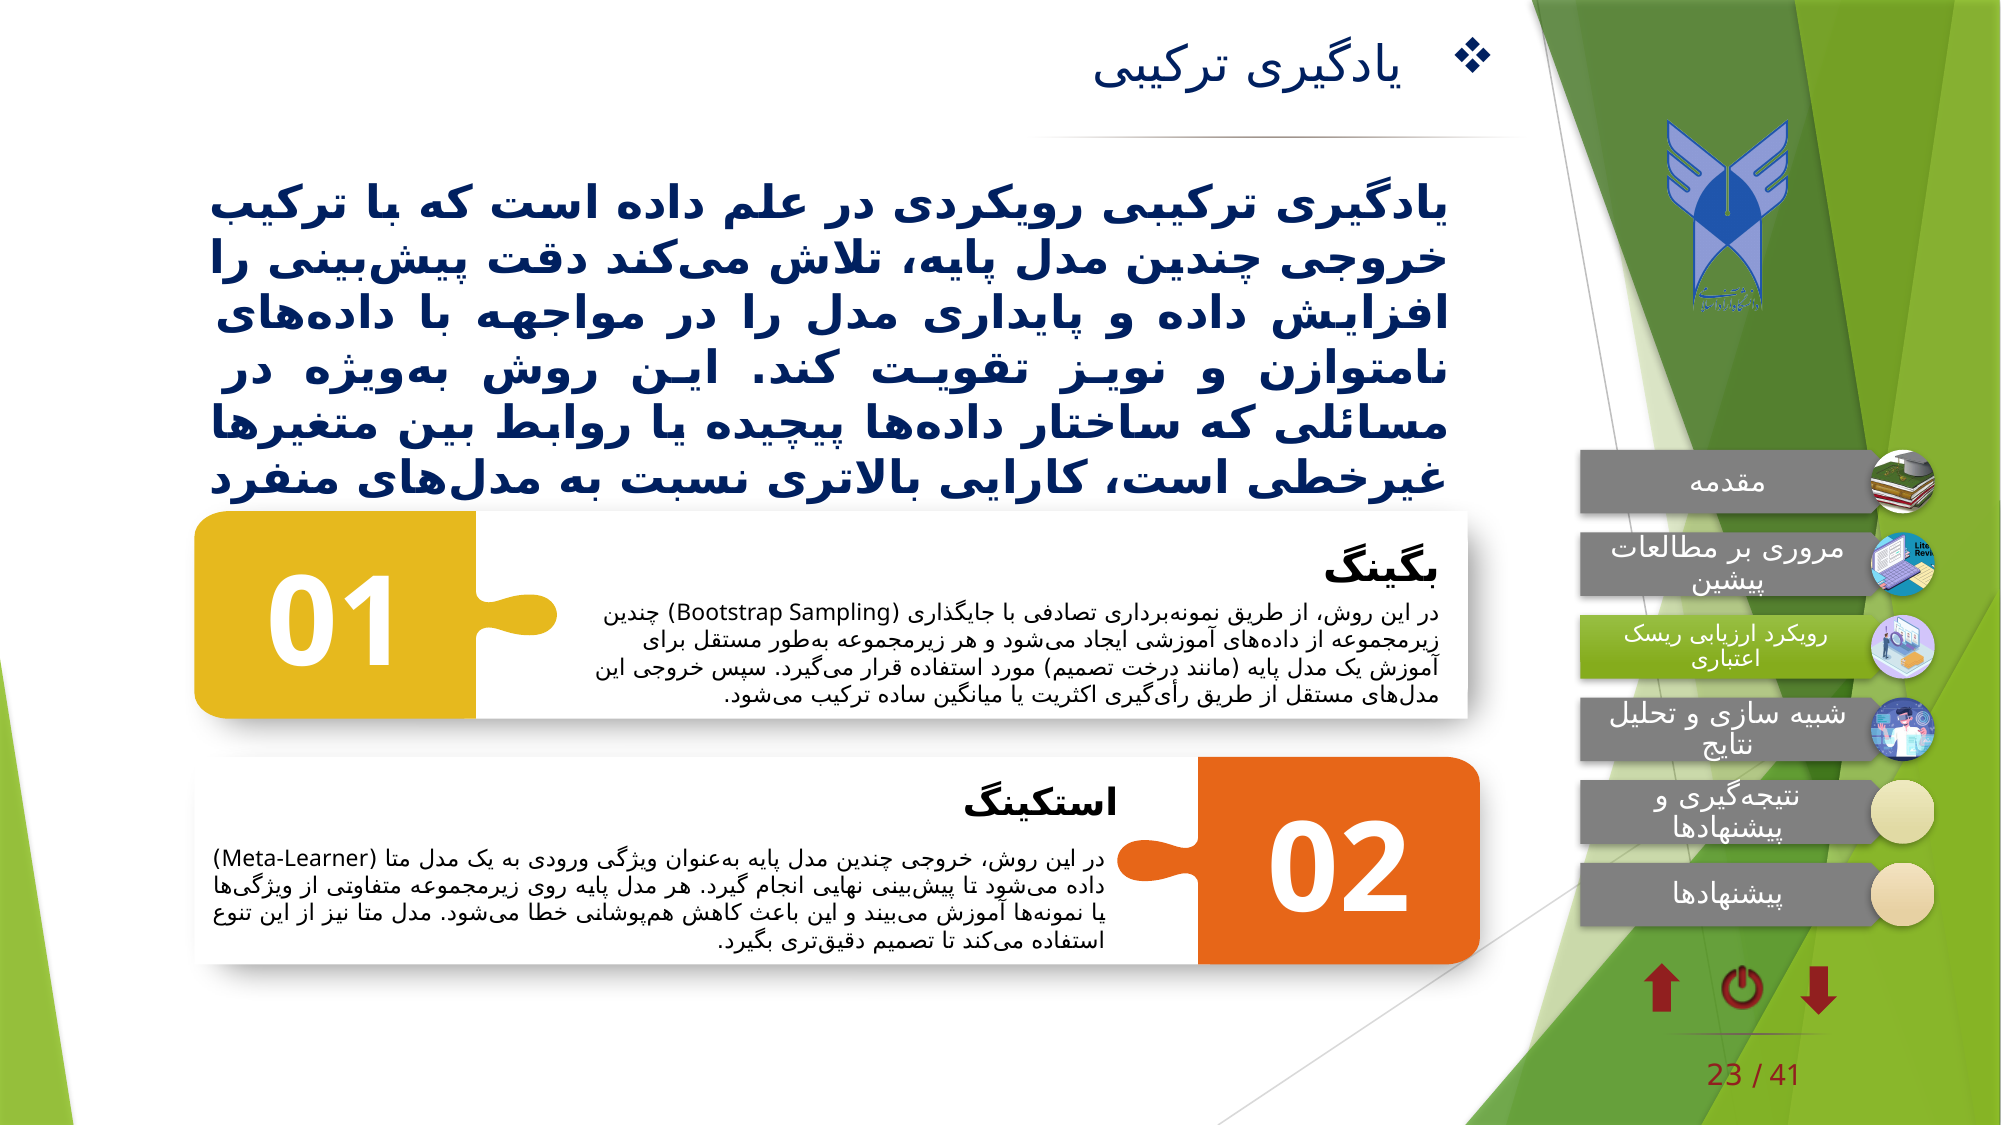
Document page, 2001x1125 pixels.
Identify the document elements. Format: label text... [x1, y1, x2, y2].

text_box یادگیری ترکیبی [14, 30, 1270, 113]
picture [1661, 1032, 1832, 1036]
text_box [1642, 962, 1682, 1014]
text_box یادگیری ترکیبی [1283, 30, 1511, 113]
text_box یادگیری ترکیبی رویکردی در علم داده است که با ترکیب خروجی چندین مدل پایه، تلاش می‌کند دقت پیش‌بینی را افزایش داده و پایداری مدل را در مواجهه با داده‌های نامتوازن و نویز تقویت کند. این روش به‌ویژه در مسائلی که ساختار داده‌ها پیچیده یا روابط بین متغیرها غیرخطی است، کارایی بالاتری نسبت به مدل‌های منفرد از خود نشان می‌دهد. [194, 165, 1465, 510]
text_box [1799, 964, 1839, 1016]
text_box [193, 510, 1481, 965]
picture [1718, 963, 1766, 1012]
picture [1275, 0, 1279, 392]
text_box 41 / 23 [1530, 1052, 1978, 1110]
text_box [1514, 449, 2000, 927]
picture [1666, 119, 1789, 313]
